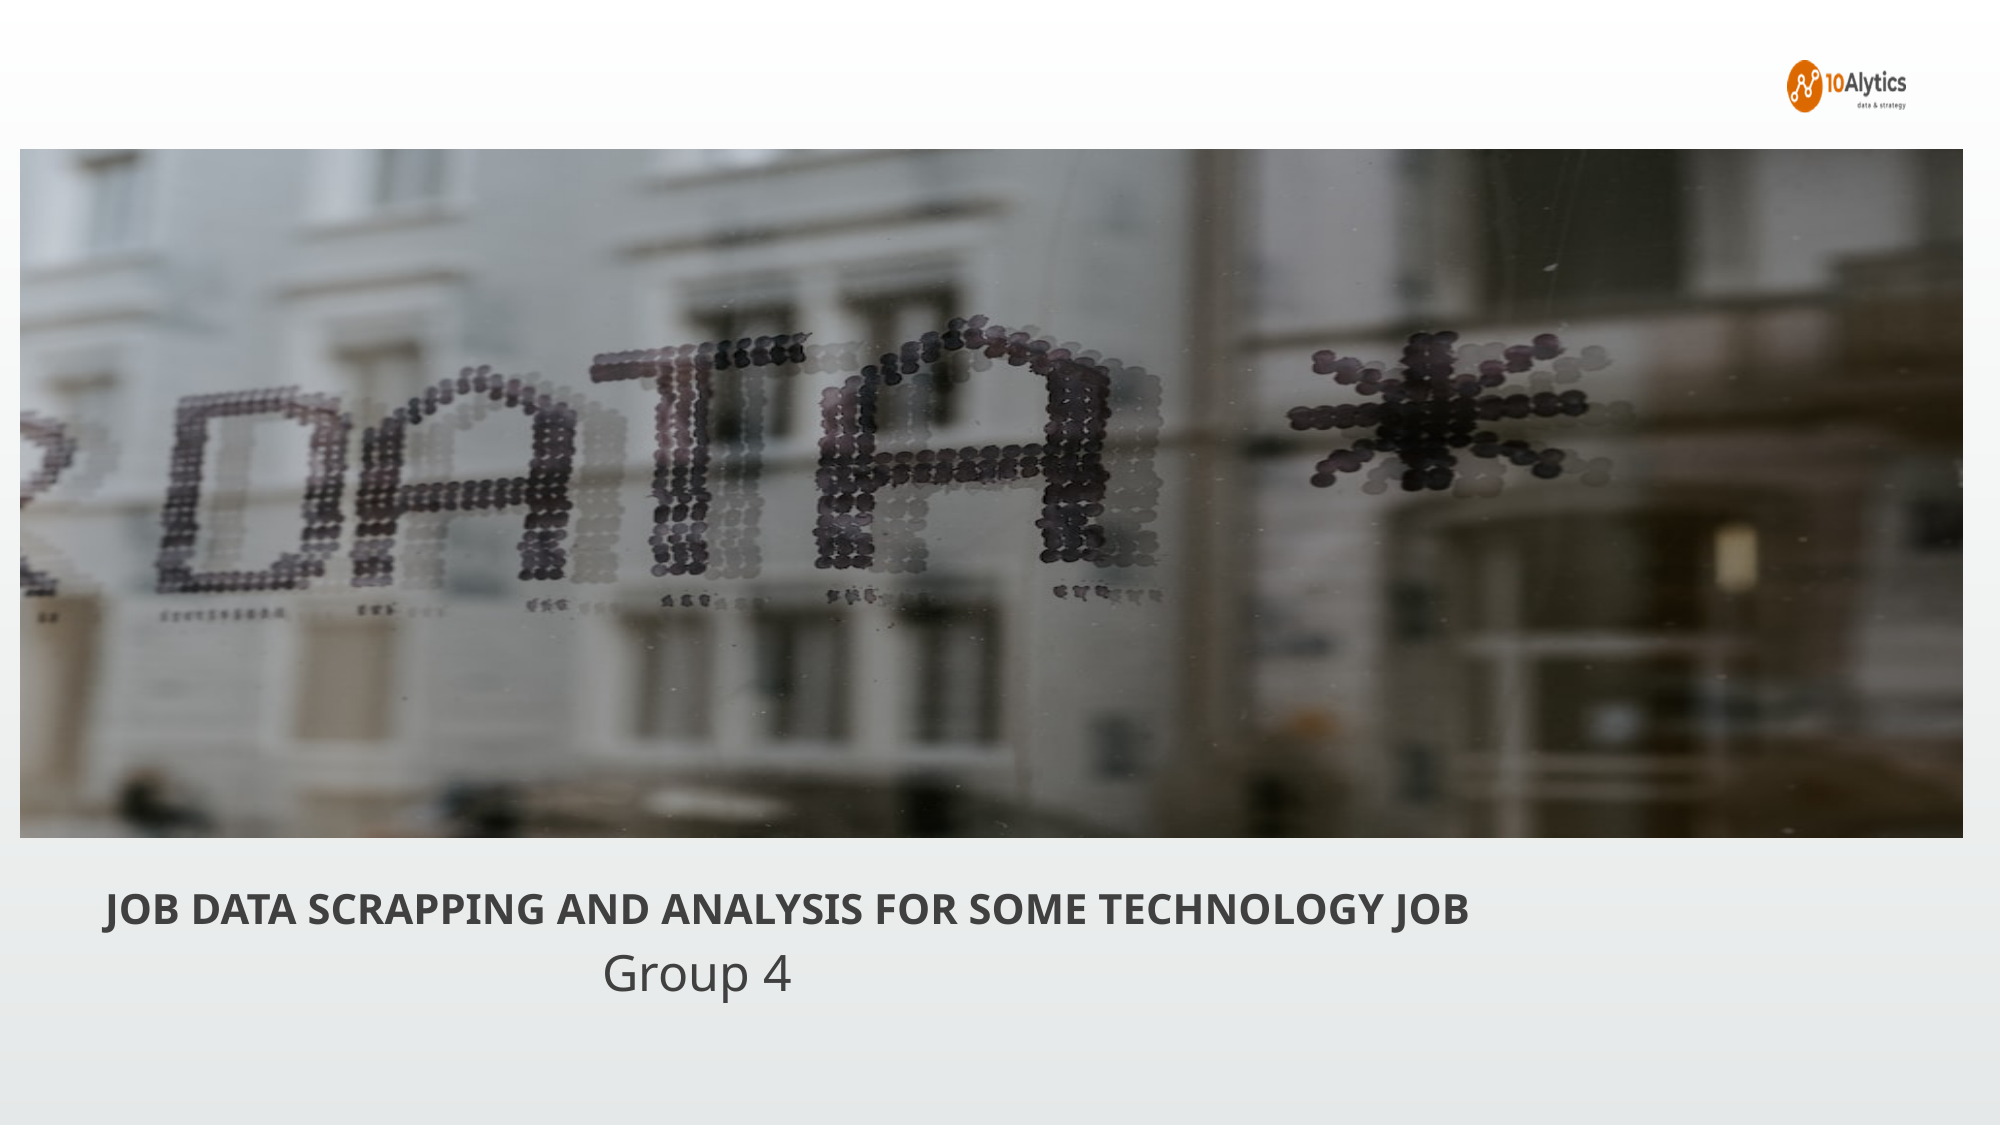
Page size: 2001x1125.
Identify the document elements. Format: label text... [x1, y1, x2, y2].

text_box Group 4 [587, 934, 888, 1009]
picture [20, 149, 1963, 838]
picture [1787, 60, 1906, 113]
text_box JOB DATA SCRAPPING AND ANALYSIS FOR SOME TECHNOLOGY JOB [87, 875, 1488, 1030]
